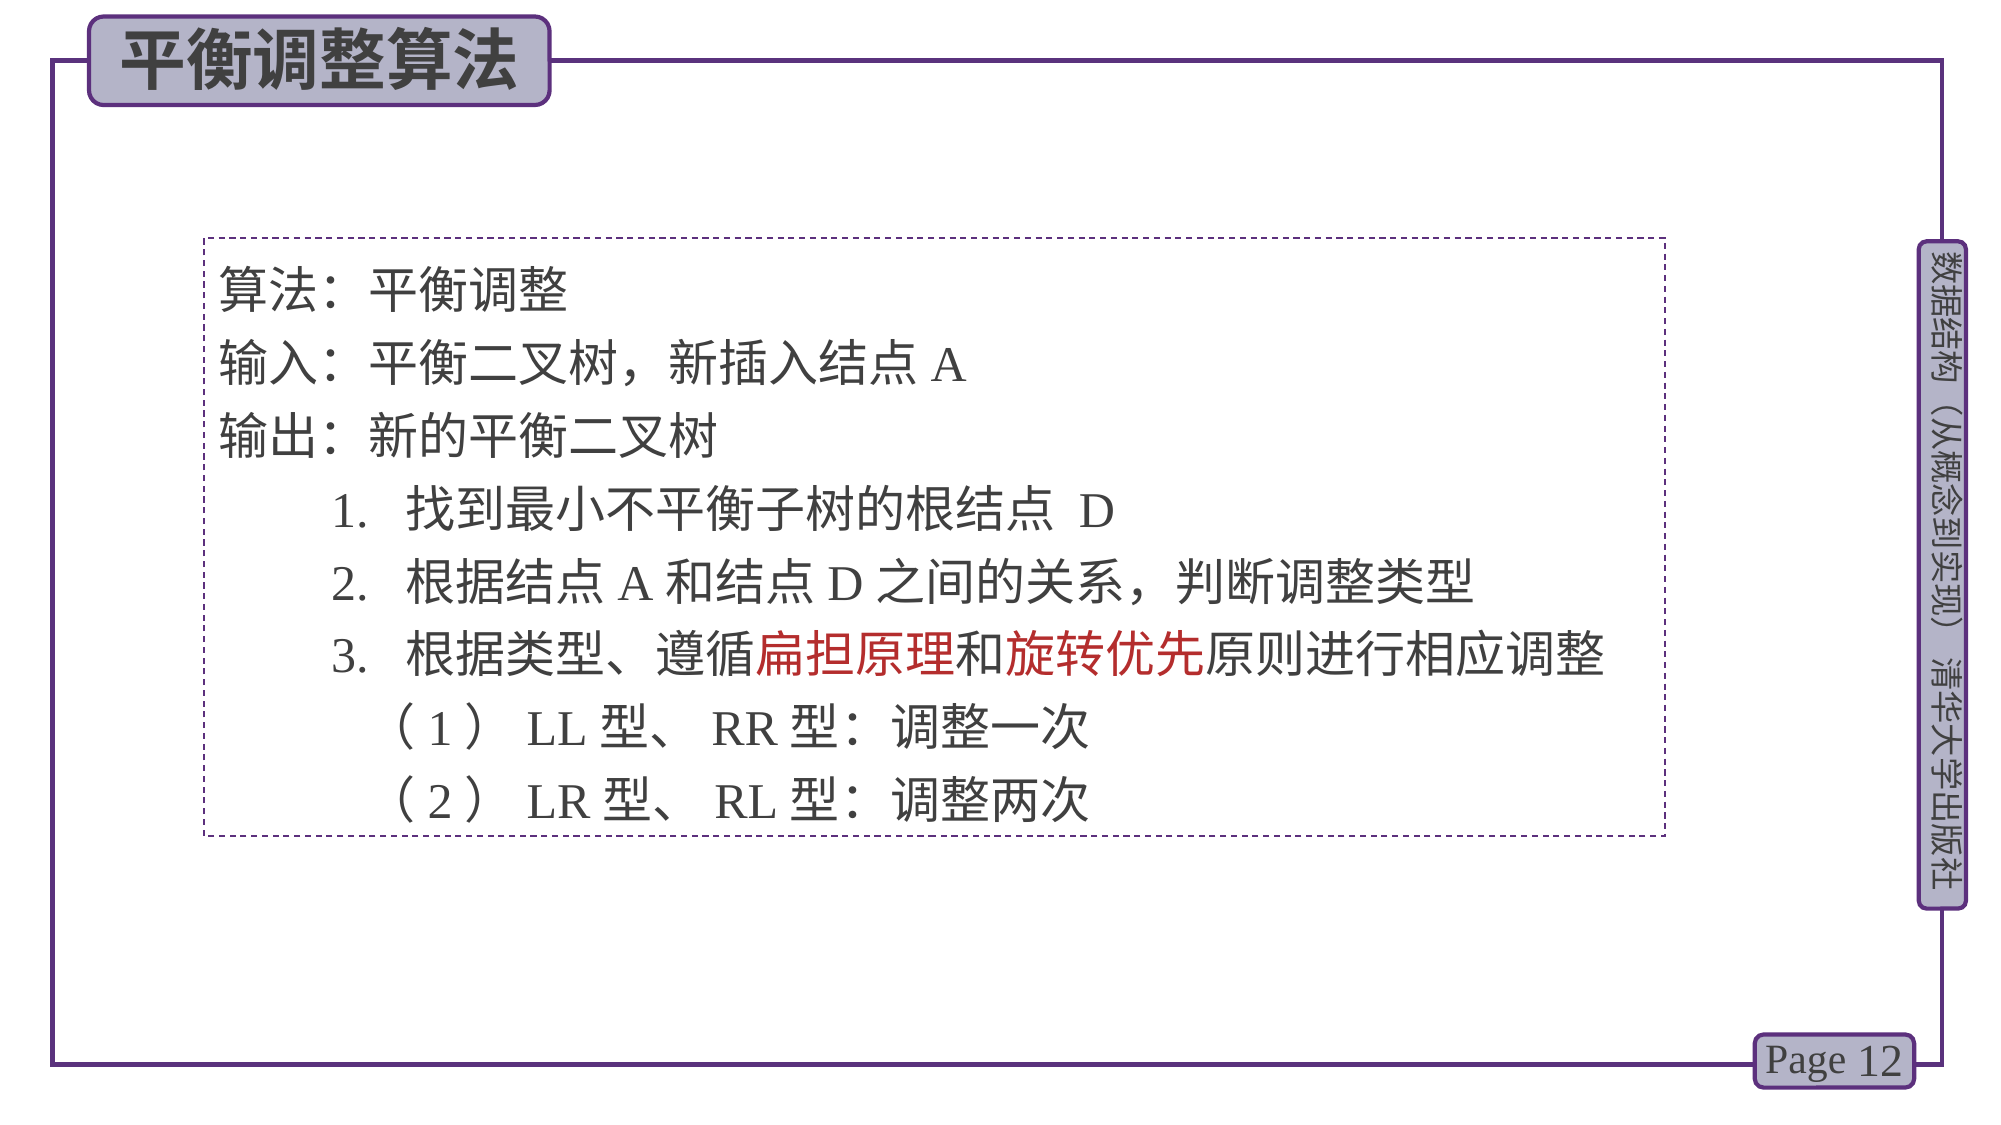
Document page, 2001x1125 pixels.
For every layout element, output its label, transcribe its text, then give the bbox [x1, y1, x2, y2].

text_box 平衡调整算法 [104, 10, 548, 105]
text_box 算法：平衡调整 输入：平衡二叉树，新插入结点A 输出：新的平衡二叉树 1. 找到最小不平衡子树的根结点 D 2. 根据结点A和结点D之间的关系，判断调整类型 3. 根据类型、遵循扁担原理和旋转优先原则进行相应调整 （1）LL型、RR型：调整一次 （2）LR型、RL型：调整两次 [203, 237, 1665, 837]
text_box [87, 15, 541, 107]
